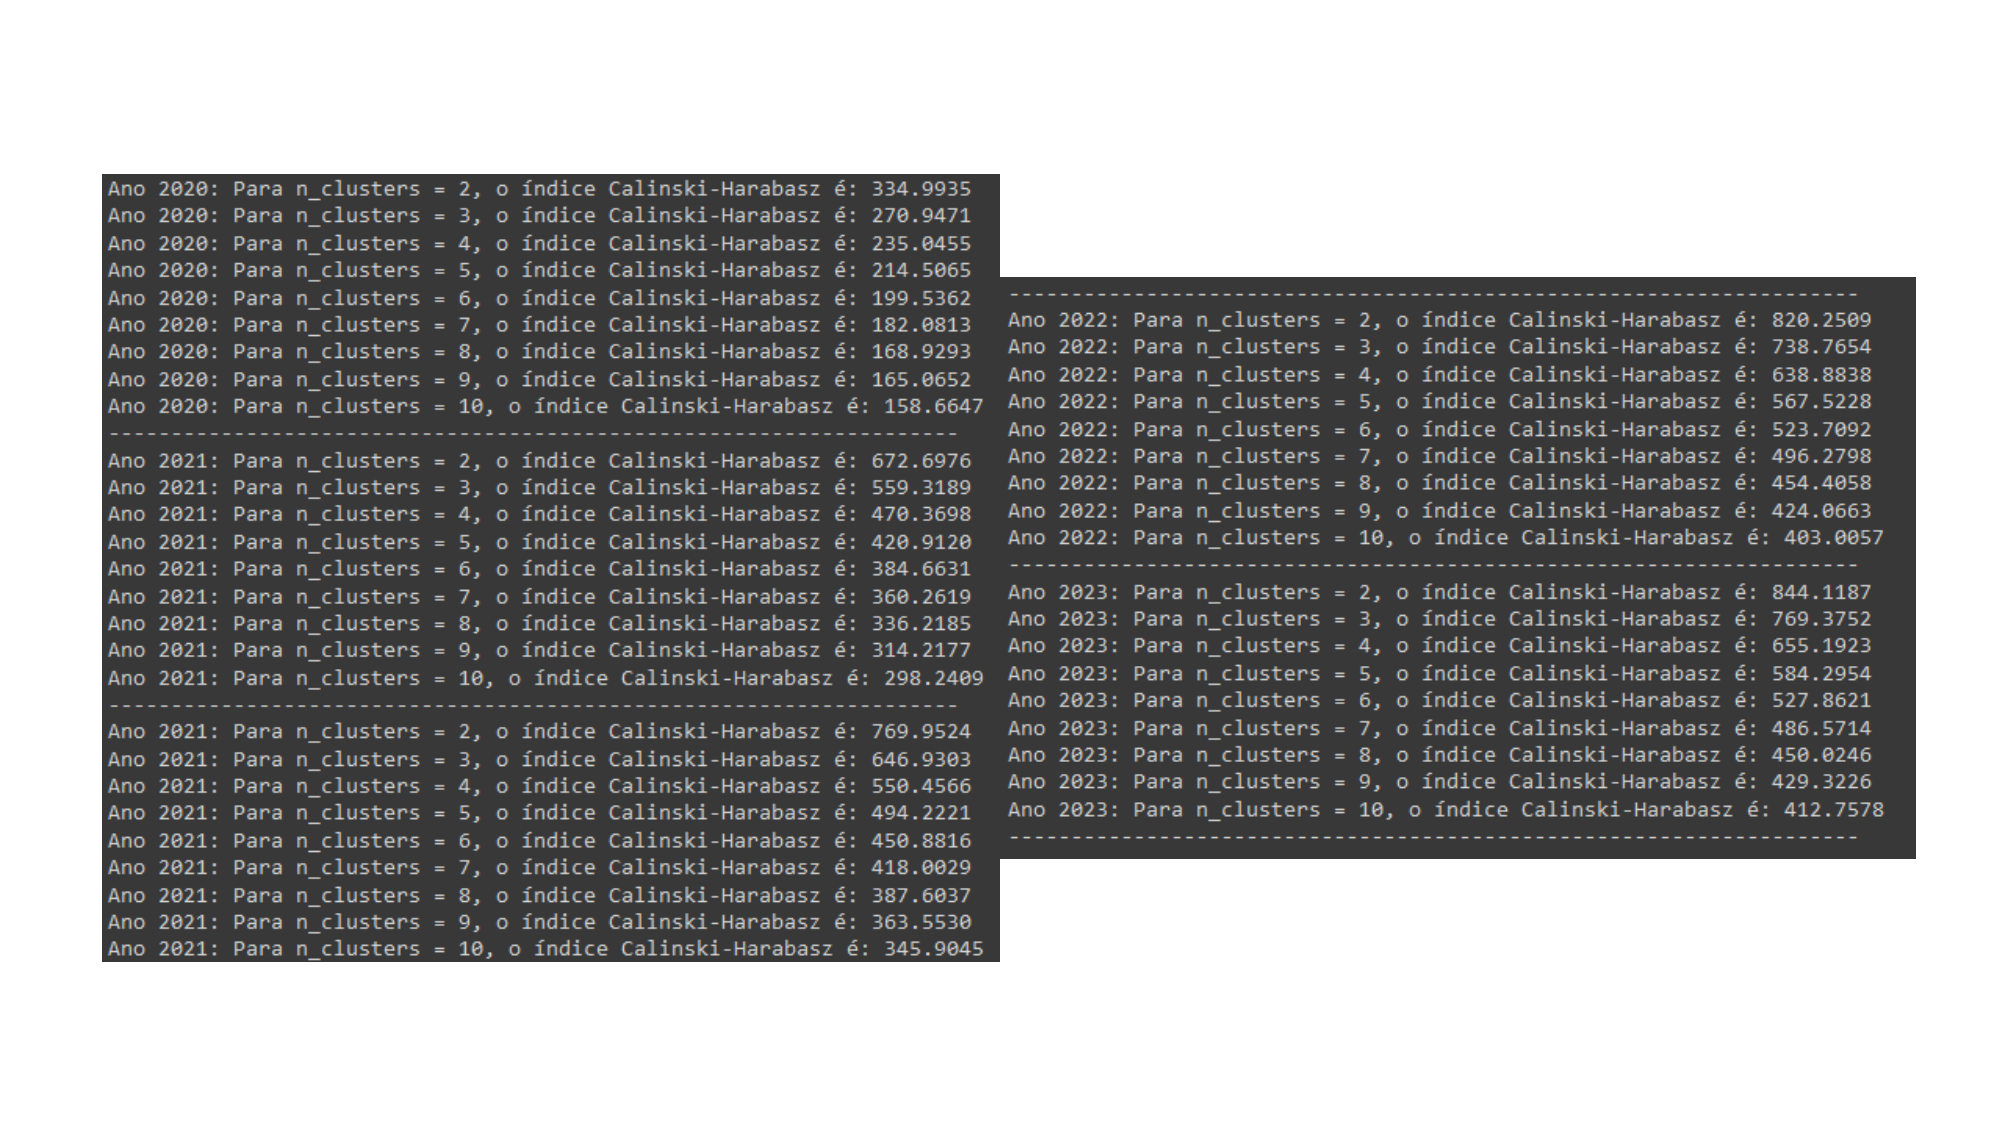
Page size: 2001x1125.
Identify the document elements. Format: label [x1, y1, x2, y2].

picture [102, 173, 1001, 963]
list [1001, 276, 1917, 860]
